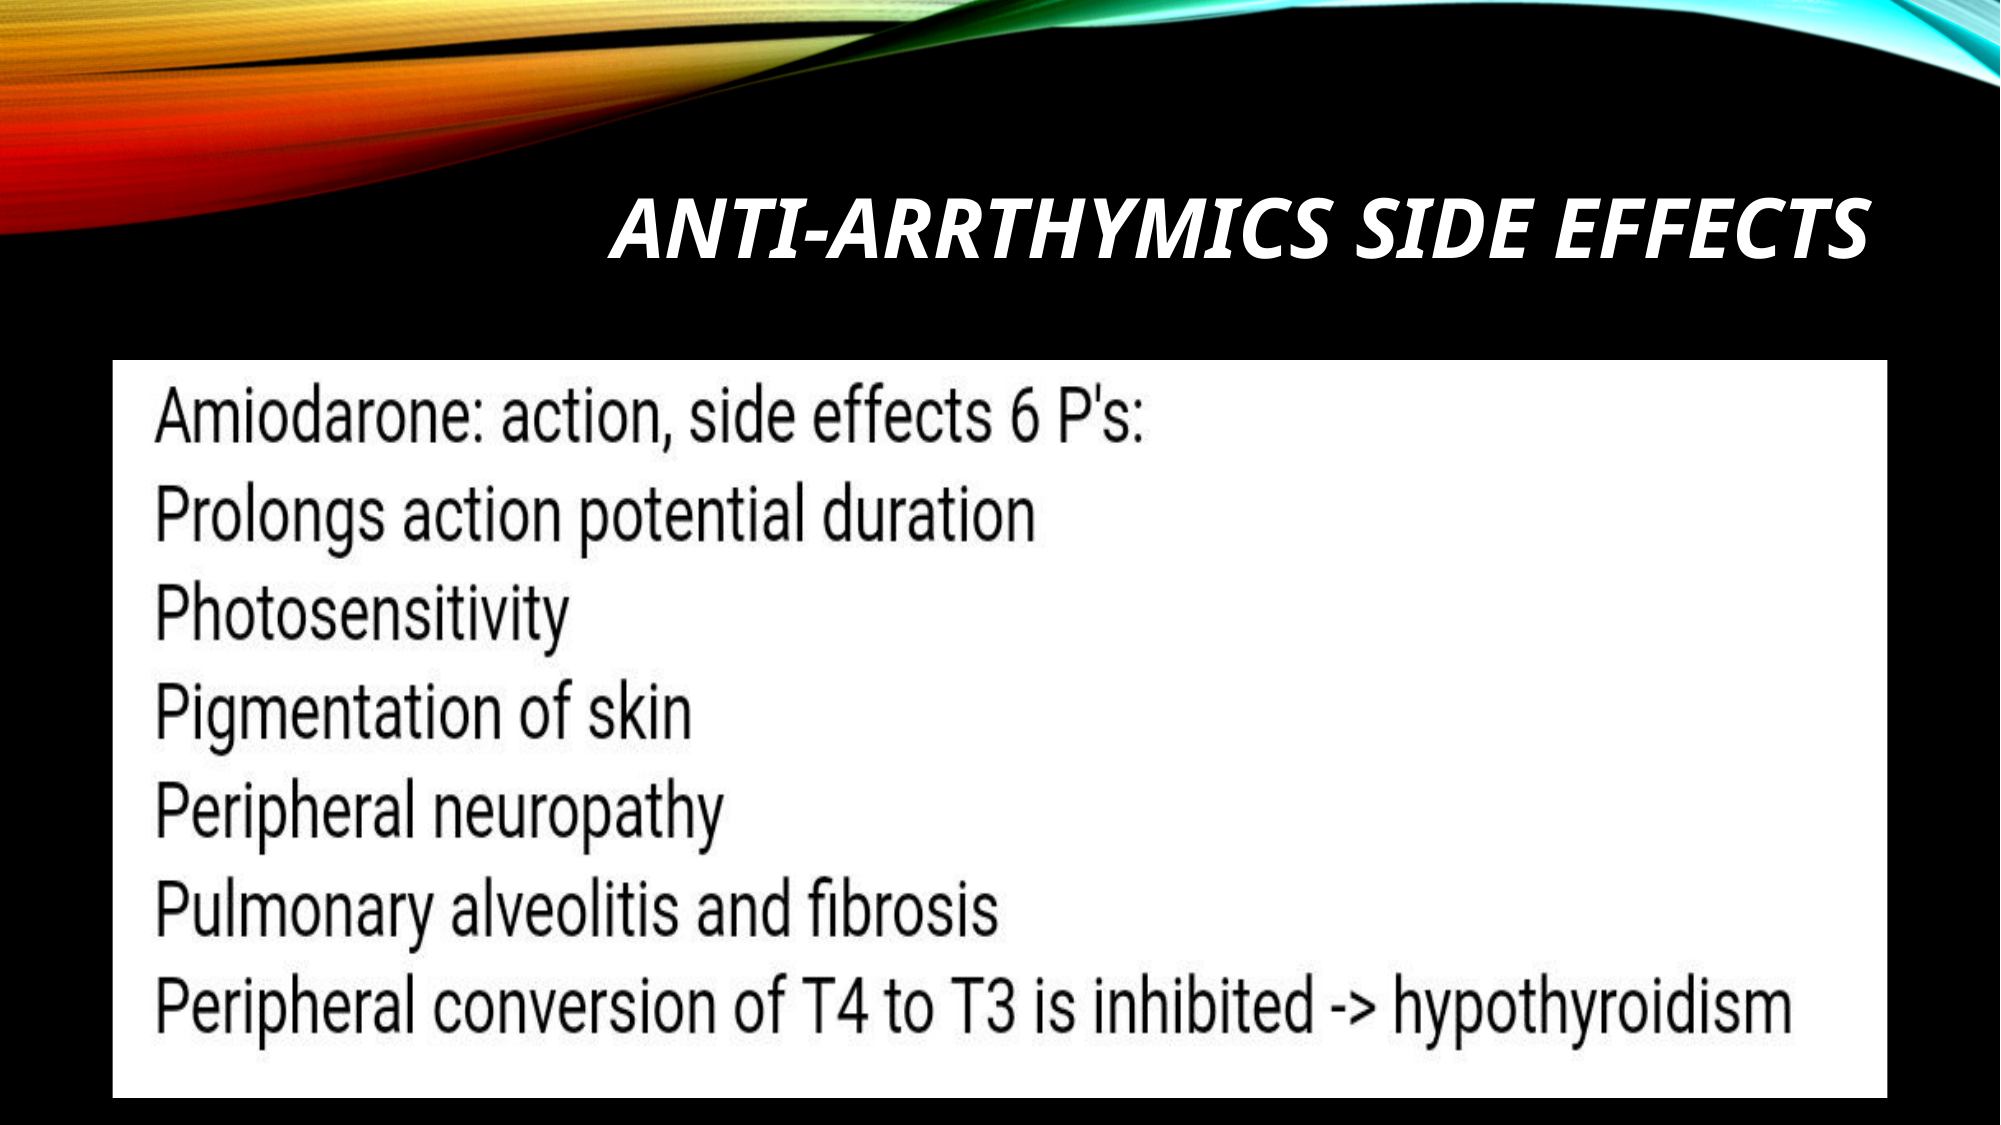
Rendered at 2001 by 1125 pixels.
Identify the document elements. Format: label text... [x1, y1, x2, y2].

title ANTI-ARRTHYMICS SIDE EFFECTS [474, 125, 1888, 338]
picture [112, 359, 1888, 1099]
picture [0, 0, 2000, 237]
